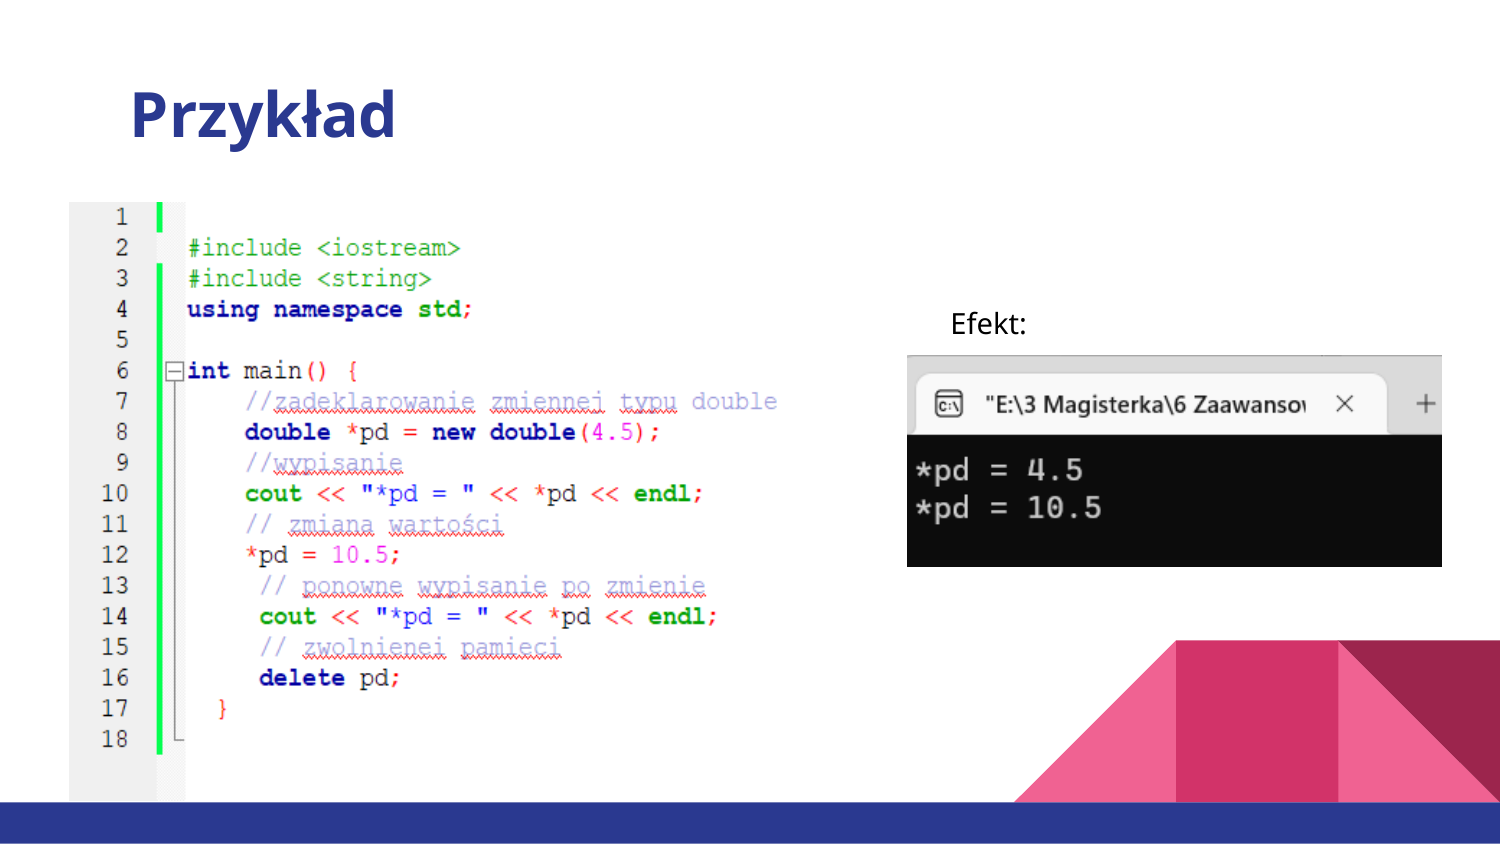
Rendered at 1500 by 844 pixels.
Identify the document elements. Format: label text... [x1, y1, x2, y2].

text_box Efekt: [935, 290, 1137, 354]
title Przykład [115, 60, 1269, 187]
picture [69, 202, 1442, 801]
